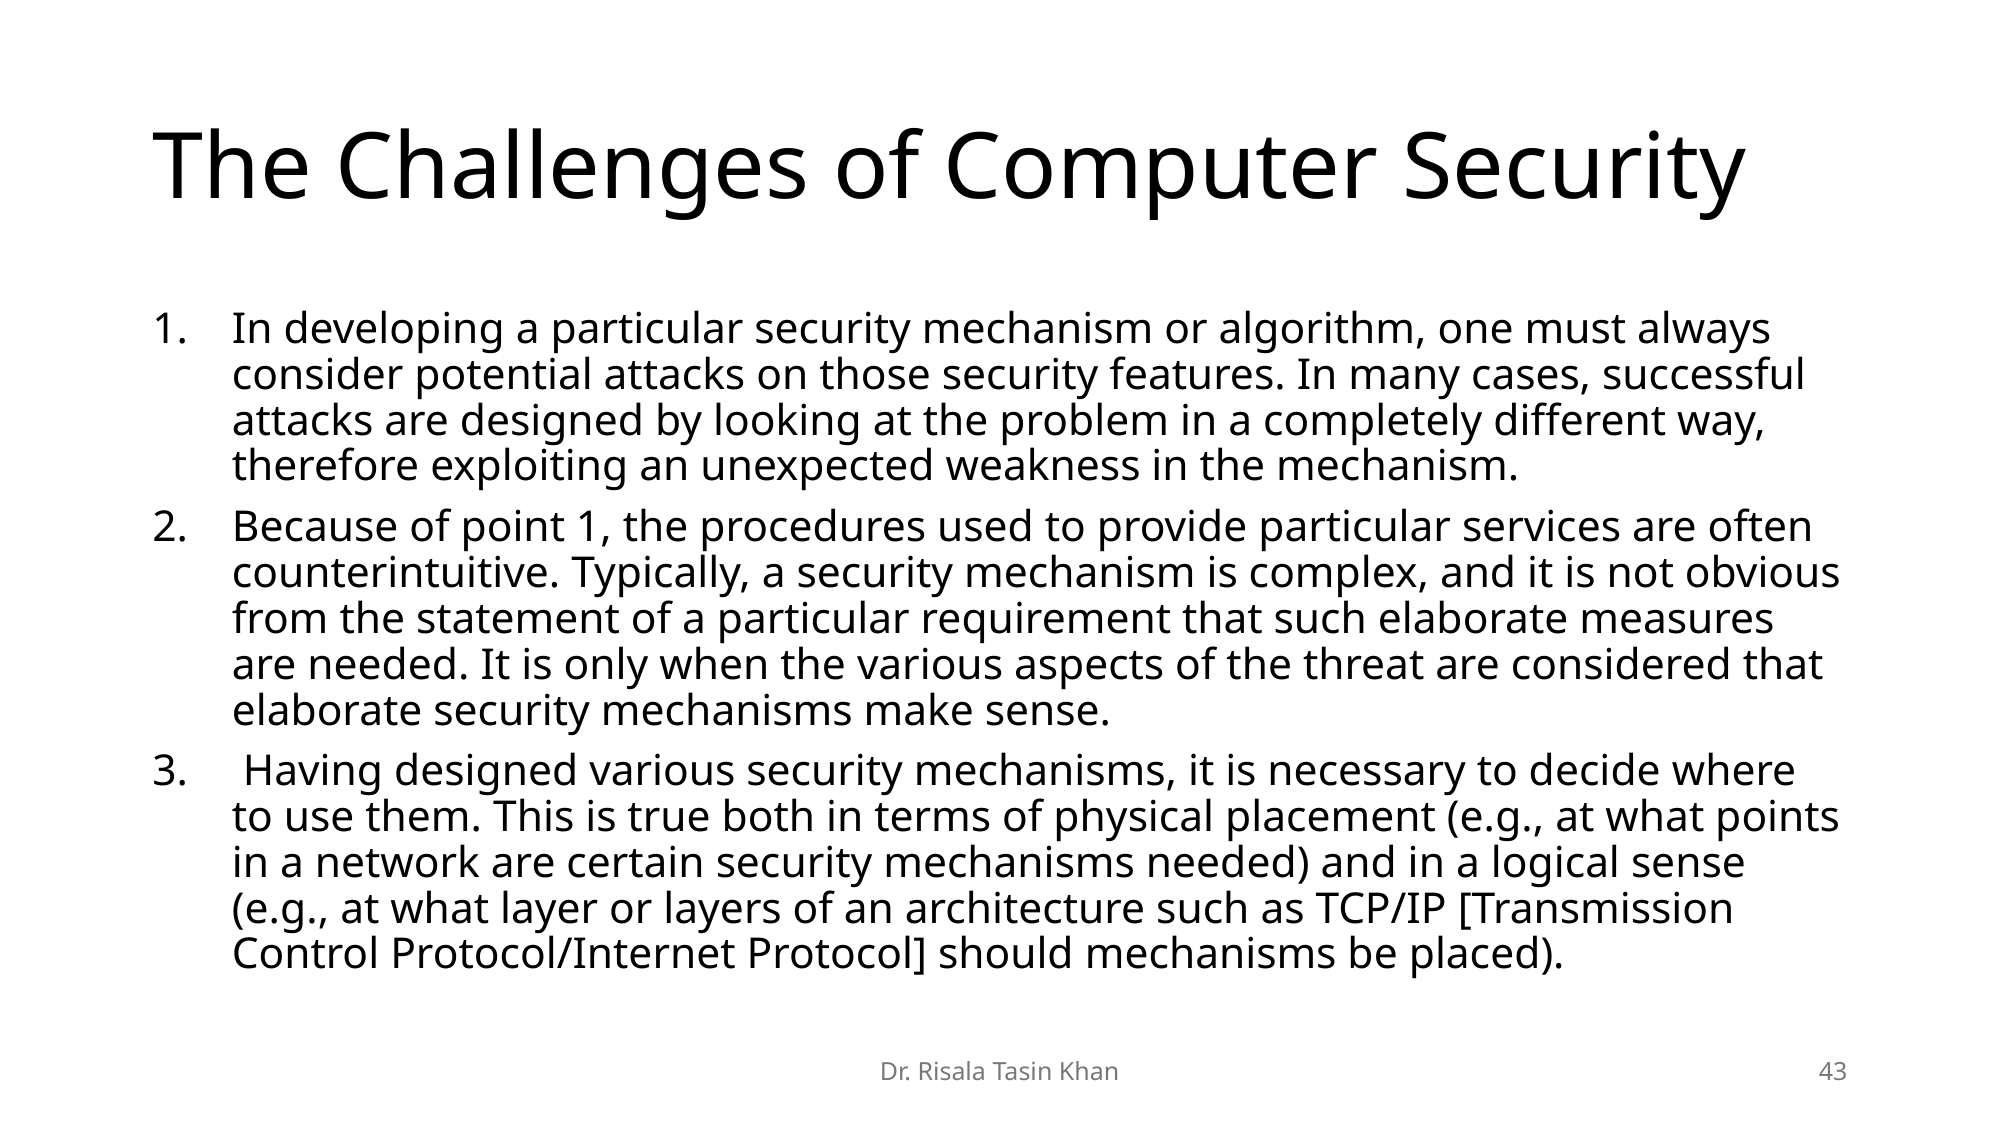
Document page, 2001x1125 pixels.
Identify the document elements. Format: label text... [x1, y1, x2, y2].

slide_number 43 [1412, 1042, 1863, 1103]
list In developing a particular security mechanism or algorithm, one must always consider potential attacks on those security features. In many cases, successful attacks are designed by looking at the problem in a completely different way, therefore exploiting an unexpected weakness in the mechanism. Because of point 1, the procedures used to provide particular services are often counterintuitive. Typically, a security mechanism is complex, and it is not obvious from the statement of a particular requirement that such elaborate measures are needed. It is only when the various aspects of the threat are considered that elaborate security mechanisms make sense. Having designed various security mechanisms, it is necessary to decide where to use them. This is true both in terms of physical placement (e.g., at what points in a network are certain security mechanisms needed) and in a logical sense (e.g., at what layer or layers of an architecture such as TCP/IP [Transmission Control Protocol/Internet Protocol] should mechanisms be placed). [137, 299, 1863, 1014]
title The Challenges of Computer Security [137, 59, 1863, 278]
footer Dr. Risala Tasin Khan [662, 1042, 1338, 1103]
